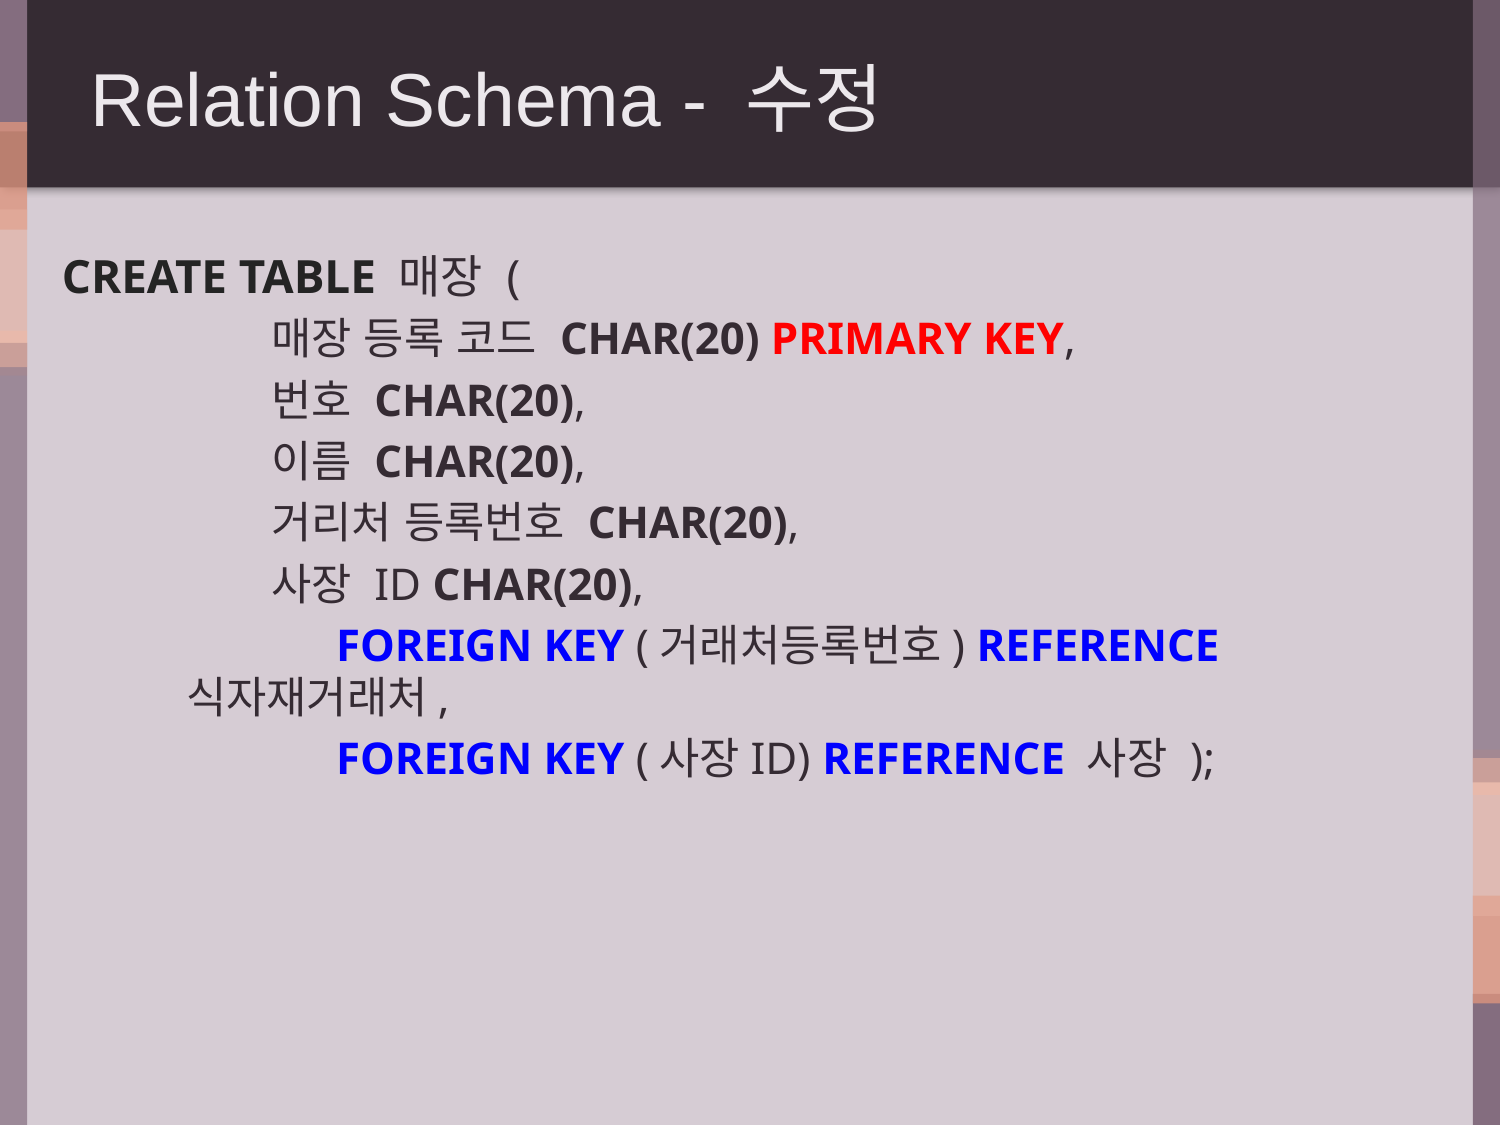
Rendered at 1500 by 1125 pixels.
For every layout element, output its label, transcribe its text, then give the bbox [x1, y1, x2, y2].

list CREATE TABLE 매장 ( 매장 등록 코드 CHAR(20) PRIMARY KEY, 번호 CHAR(20), 이름 CHAR(20), 거리처 등록번호 CHAR(20), 사장 ID CHAR(20), FOREIGN KEY (거래처등록번호) REFERENCE 식자재거래처, FOREIGN KEY (사장ID) REFERENCE 사장 ); [46, 240, 1458, 1059]
title Relation Schema - 수정 [75, 31, 1425, 163]
